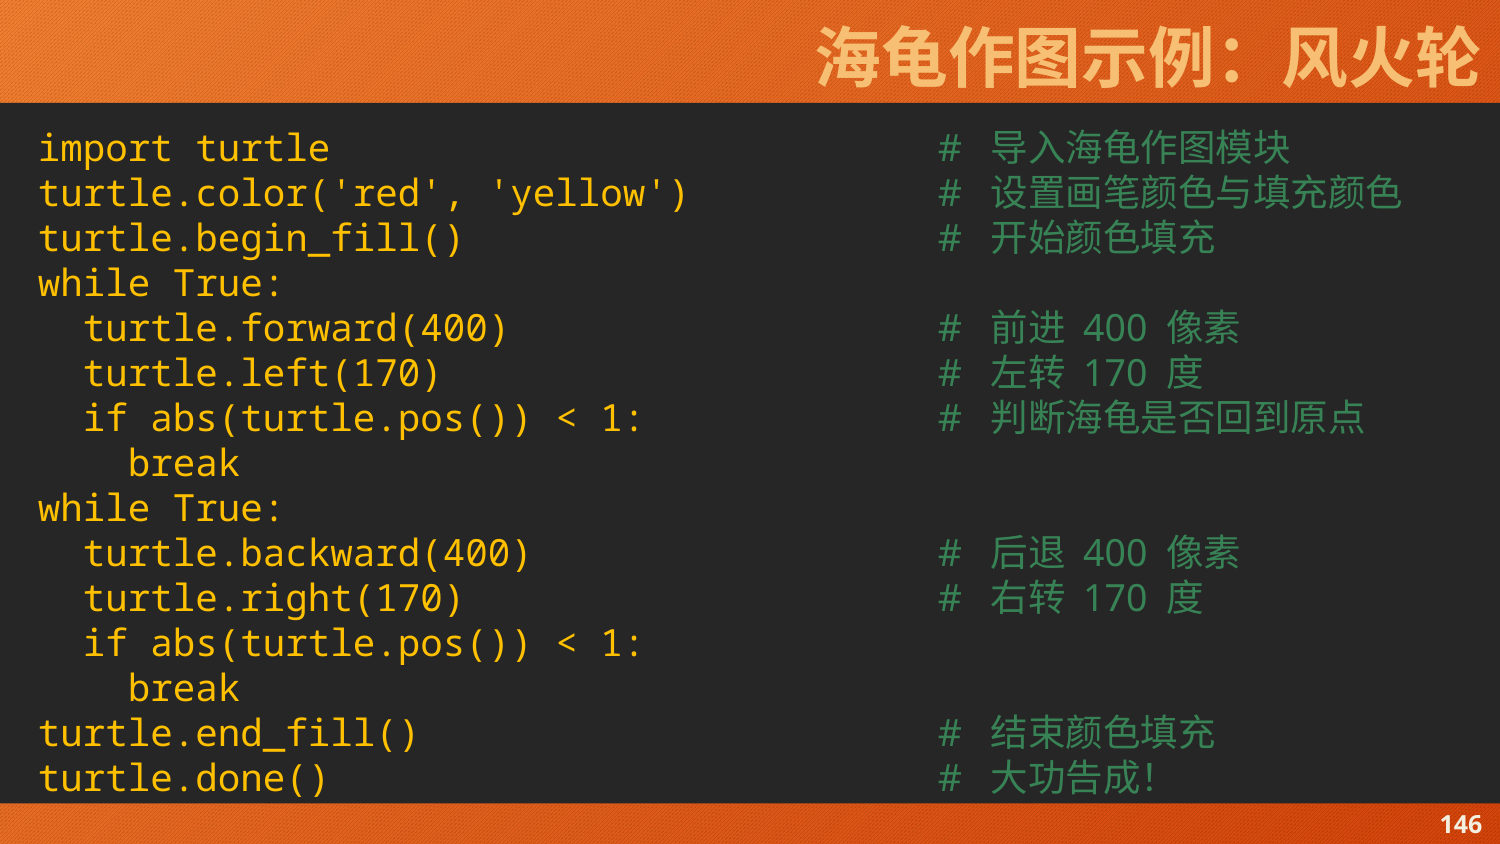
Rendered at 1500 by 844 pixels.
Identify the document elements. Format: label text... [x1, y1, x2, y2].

slide_number 146 [1346, 809, 1489, 843]
list import turtle # 导入海龟作图模块 turtle.color('red', 'yellow') # 设置画笔颜色与填充颜色 turtle.begin_fill() # 开始颜色填充 while True: turtle.forward(400) # 前进 400 像素 turtle.left(170) # 左转 170 度 if abs(turtle.pos()) < 1: # 判断海龟是否回到原点 break while True: turtle.backward(400) # 后退 400 像素 turtle.right(170) # 右转 170 度 if abs(turtle.pos()) < 1: break turtle.end_fill() # 结束颜色填充 turtle.done() # 大功告成！ [31, 118, 1491, 804]
title 海龟作图示例：风火轮 [12, 0, 1489, 112]
